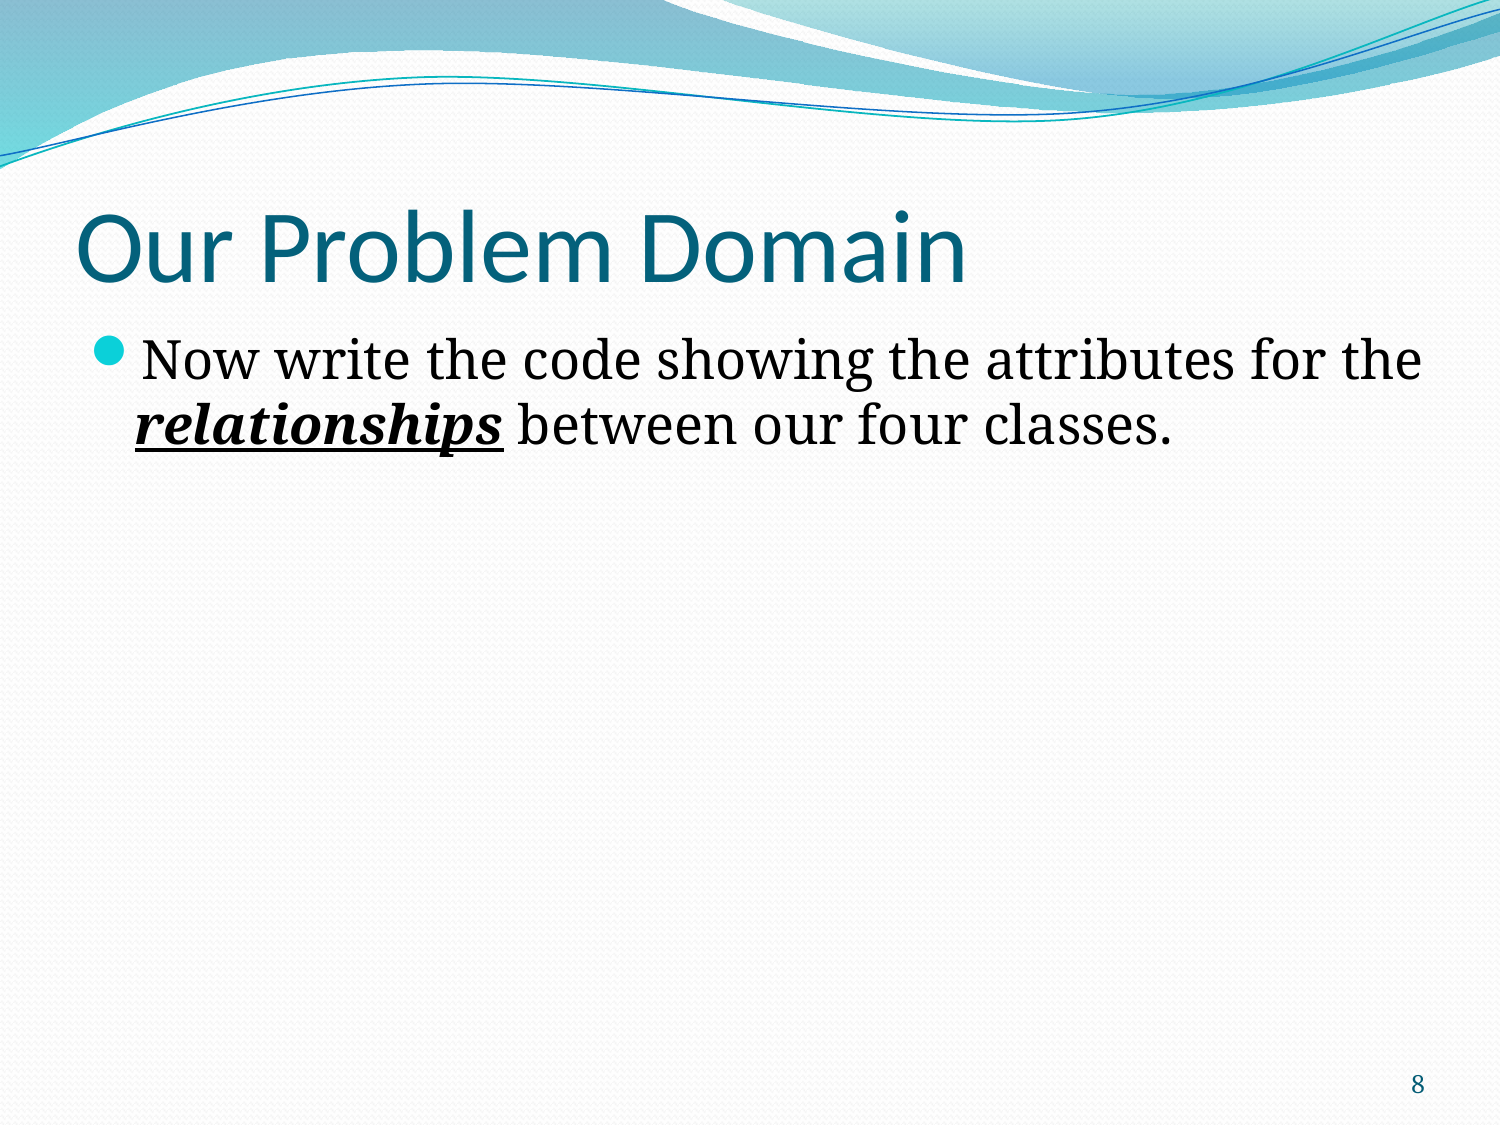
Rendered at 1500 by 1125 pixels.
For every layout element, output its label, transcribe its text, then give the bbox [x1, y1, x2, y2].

title Our Problem Domain [75, 115, 1425, 303]
list Now write the code showing the attributes for the relationships between our four classes. [75, 317, 1475, 1013]
slide_number 8 [1299, 1042, 1425, 1103]
